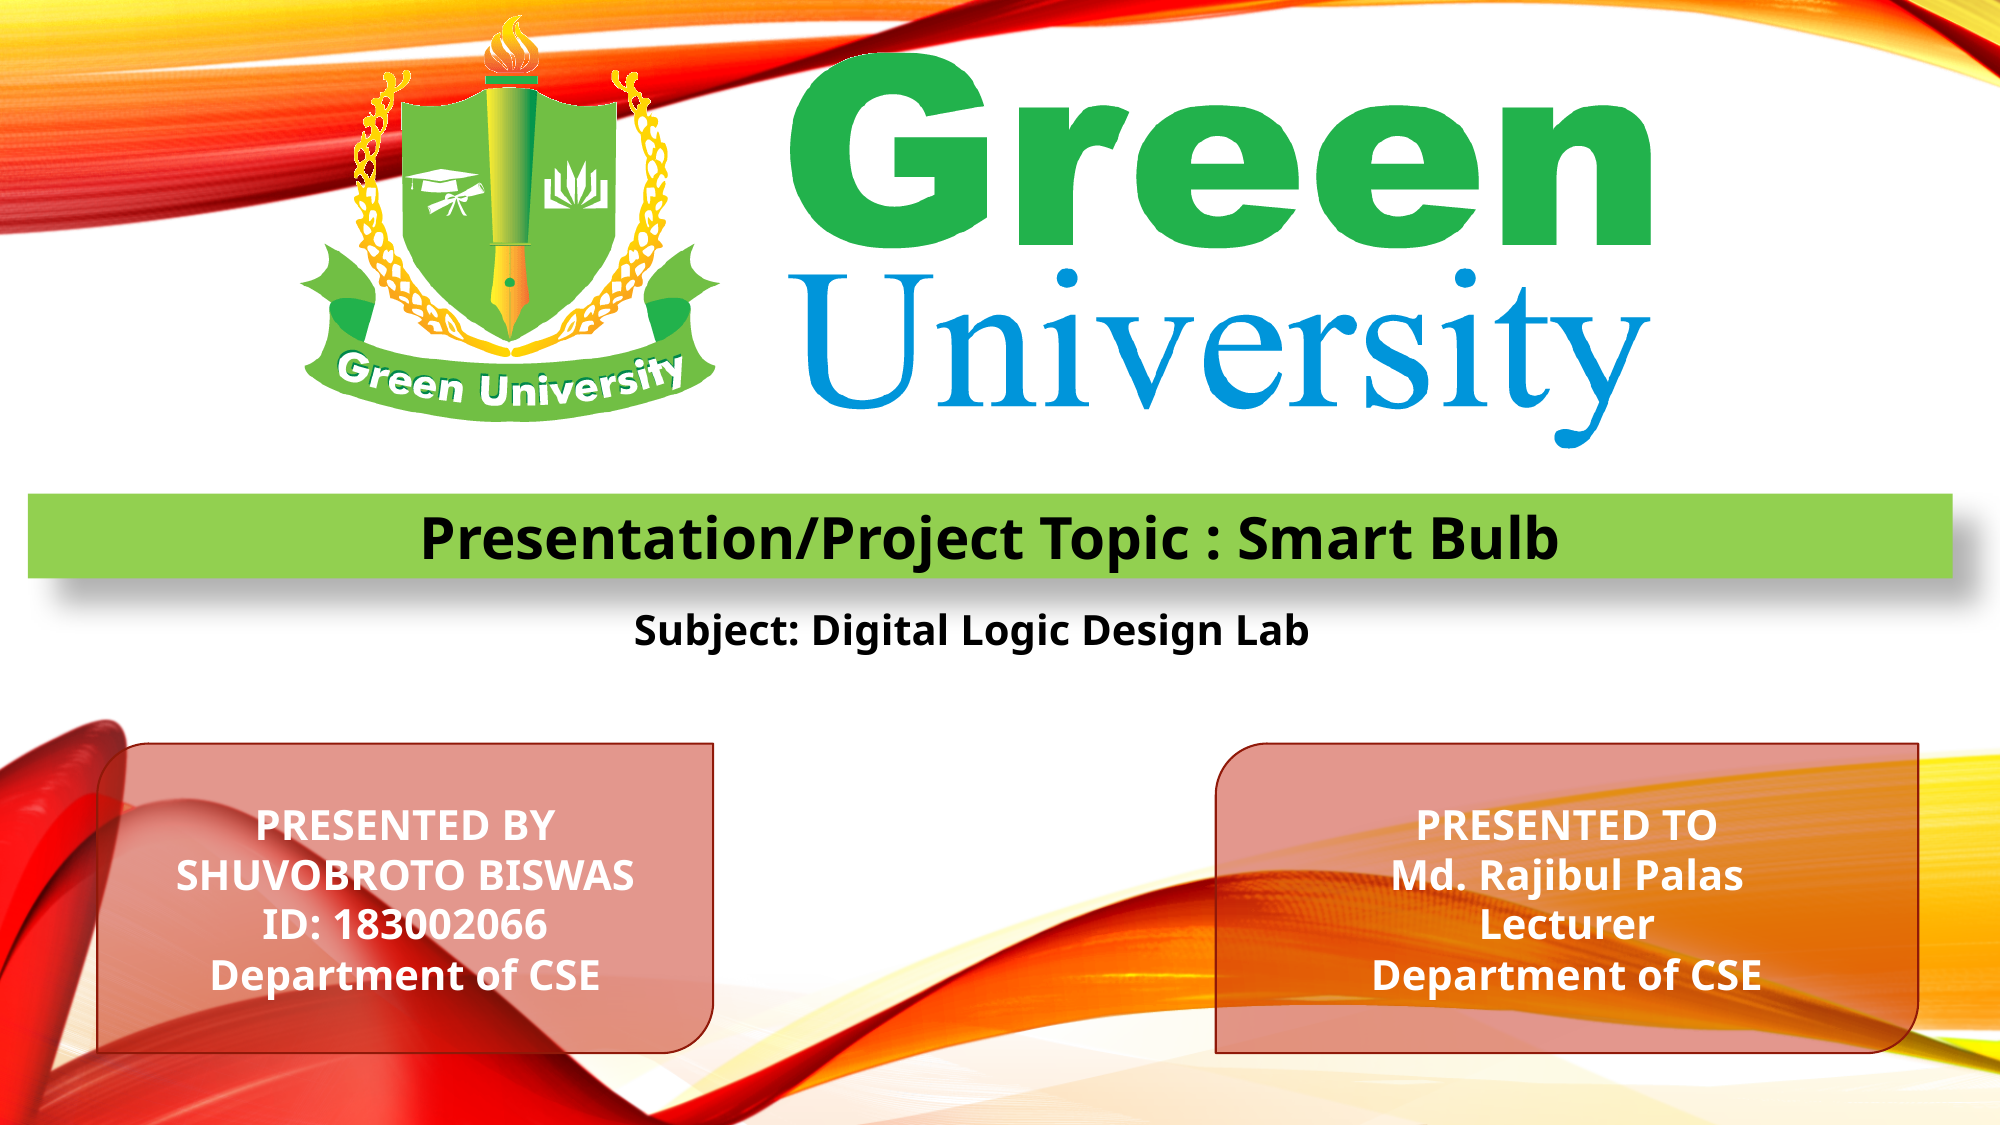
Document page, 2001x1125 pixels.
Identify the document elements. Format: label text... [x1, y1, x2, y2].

text_box PRESENTED TO Md. Rajibul Palas Lecturer Department of CSE [1214, 742, 1920, 1055]
text_box PRESENTED BY SHUVOBROTO BISWAS ID: 183002066 Department of CSE [96, 742, 715, 1055]
text_box Subject: Digital Logic Design Lab [619, 595, 1326, 661]
text_box Presentation/Project Topic : Smart Bulb [27, 493, 1953, 579]
picture [0, 717, 2000, 1125]
picture [0, 0, 2000, 520]
